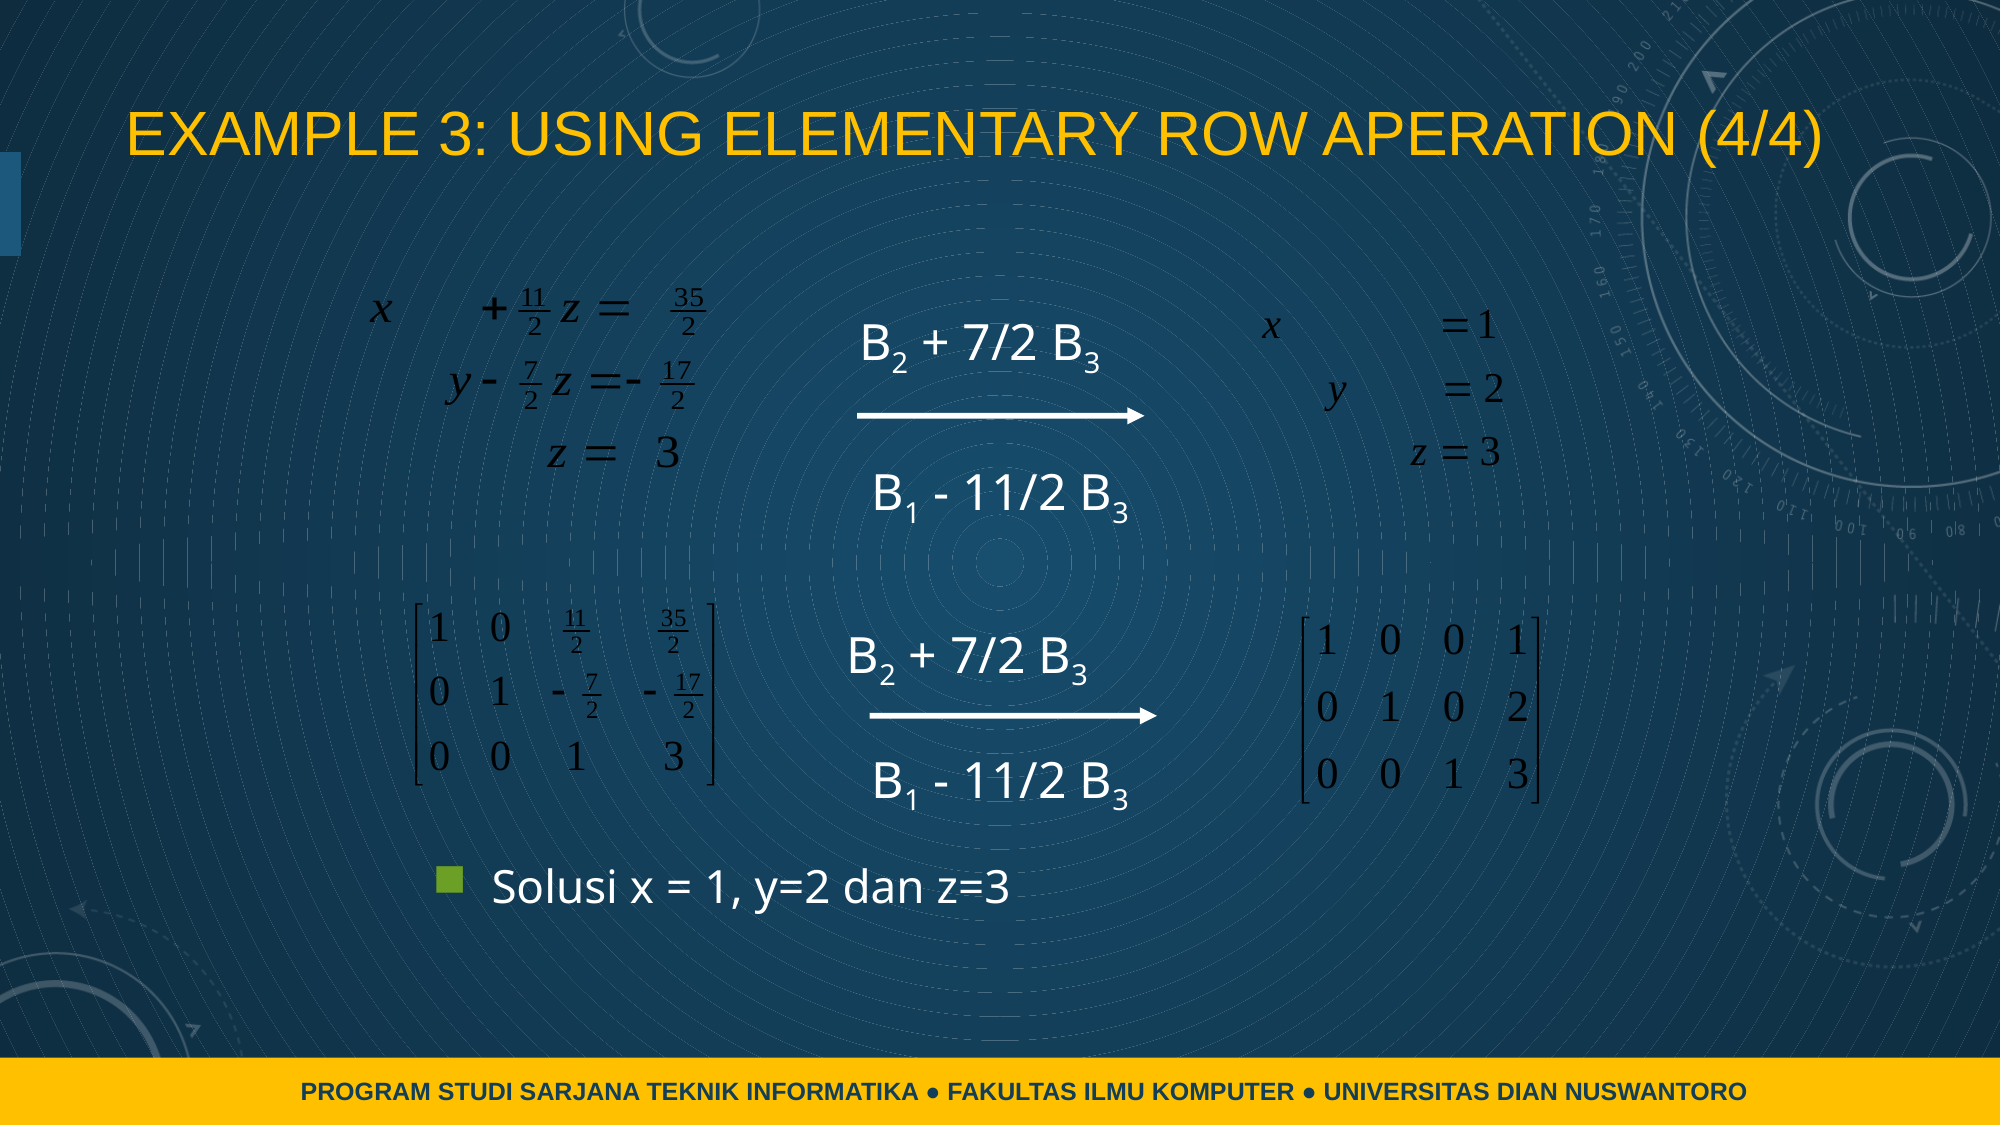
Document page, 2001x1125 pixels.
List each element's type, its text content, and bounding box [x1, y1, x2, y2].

text_box B1 - 11/2 B3 [857, 740, 1170, 824]
picture [0, 0, 2000, 1056]
text_box PROGRAM STUDI SARJANA TEKNIK INFORMATIKA ● FAKULTAS ILMU KOMPUTER ● UNIVERSITAS DIAN NUSWANTORO [285, 1068, 1765, 1114]
text_box [869, 709, 1158, 723]
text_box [393, 594, 730, 796]
text_box B2 + 7/2 B3 [844, 303, 1157, 387]
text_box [334, 275, 745, 478]
text_box [857, 409, 1145, 423]
title Example 3: using elementary row aperation (4/4) [110, 64, 1890, 198]
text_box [1279, 606, 1555, 815]
text_box Solusi x = 1, y=2 dan z=3 [417, 850, 1481, 921]
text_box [1232, 299, 1523, 477]
text_box [0, 1056, 2000, 1125]
text_box B2 + 7/2 B3 [832, 615, 1145, 699]
text_box B1 - 11/2 B3 [857, 453, 1170, 537]
